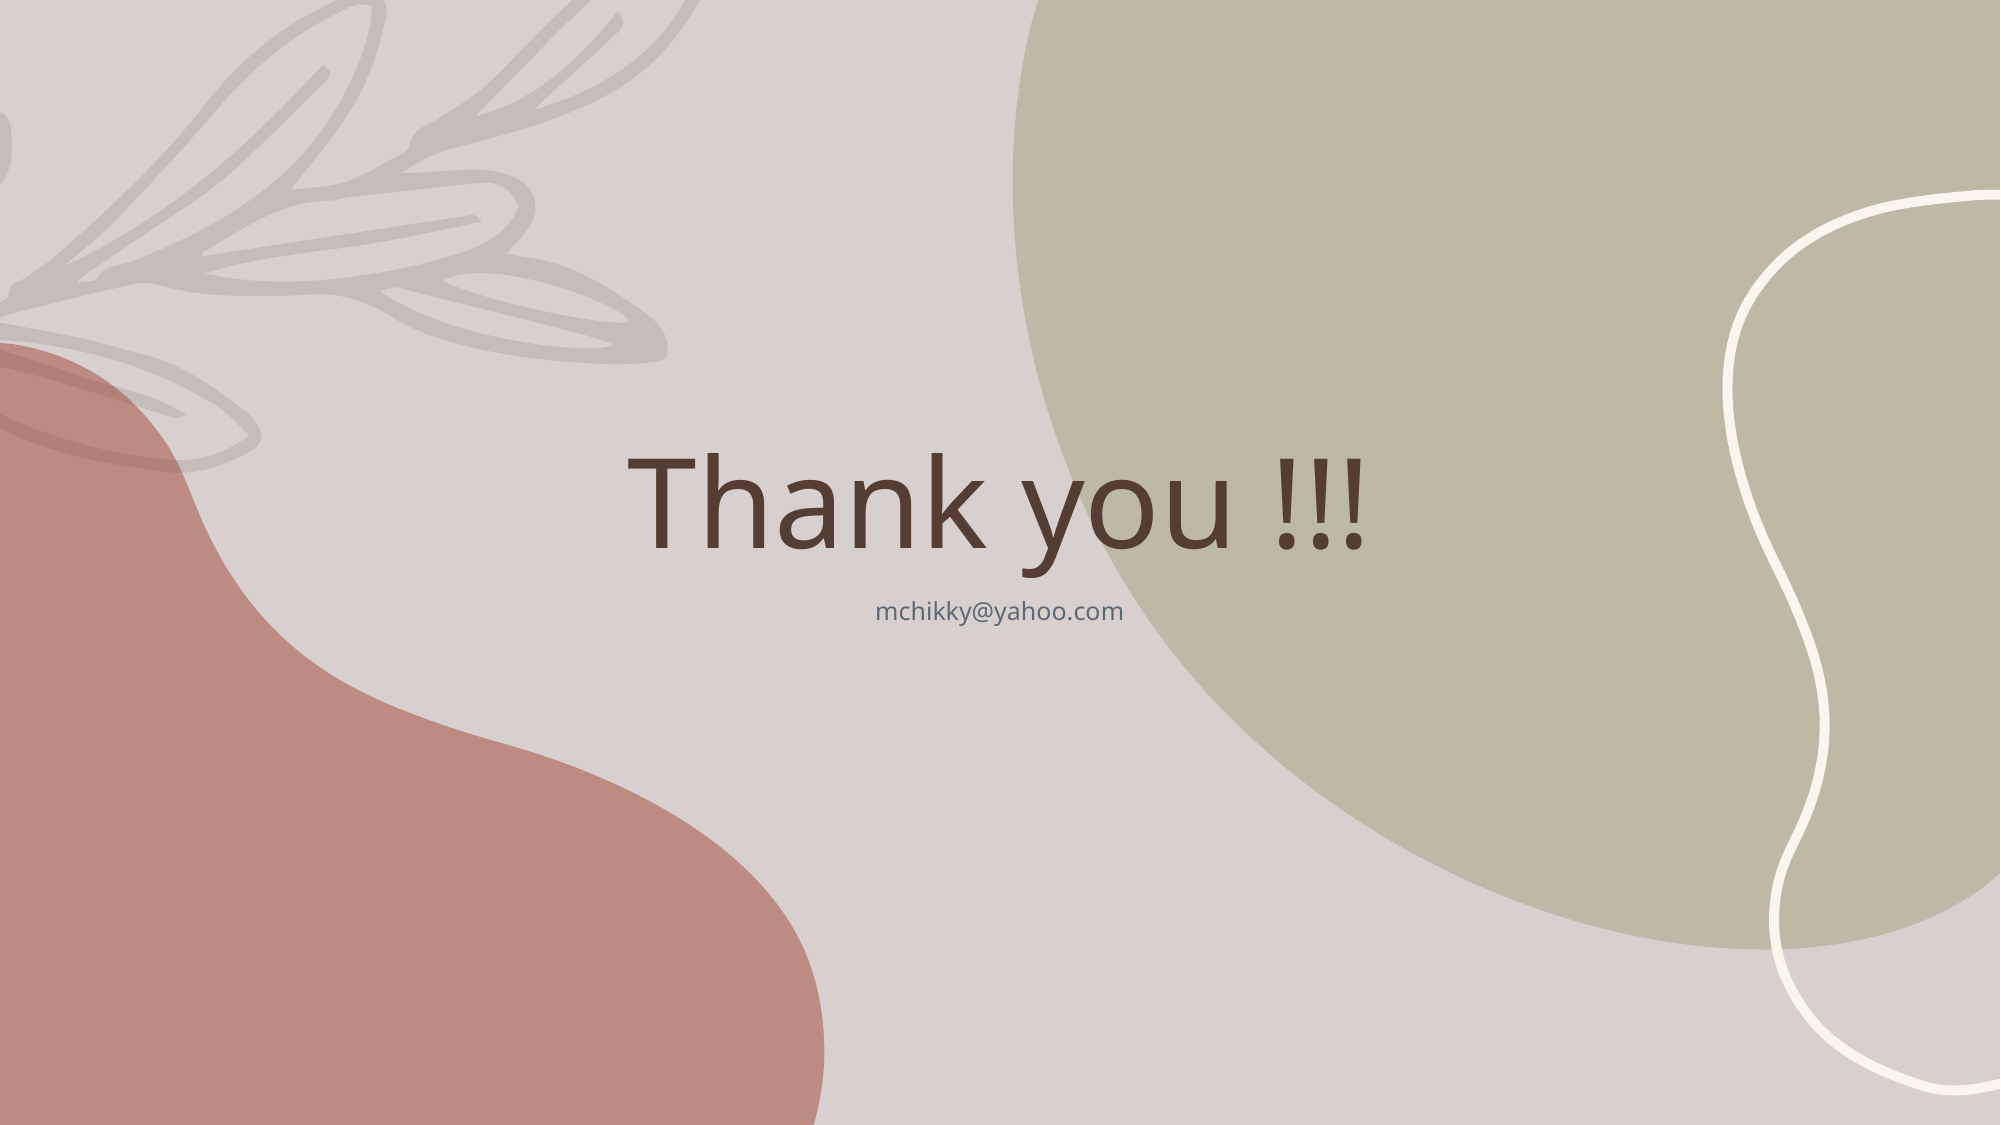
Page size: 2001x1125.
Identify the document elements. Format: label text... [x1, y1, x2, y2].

title Thank you !!! [249, 191, 1750, 584]
subtitle mchikky@yahoo.com [249, 590, 1750, 863]
